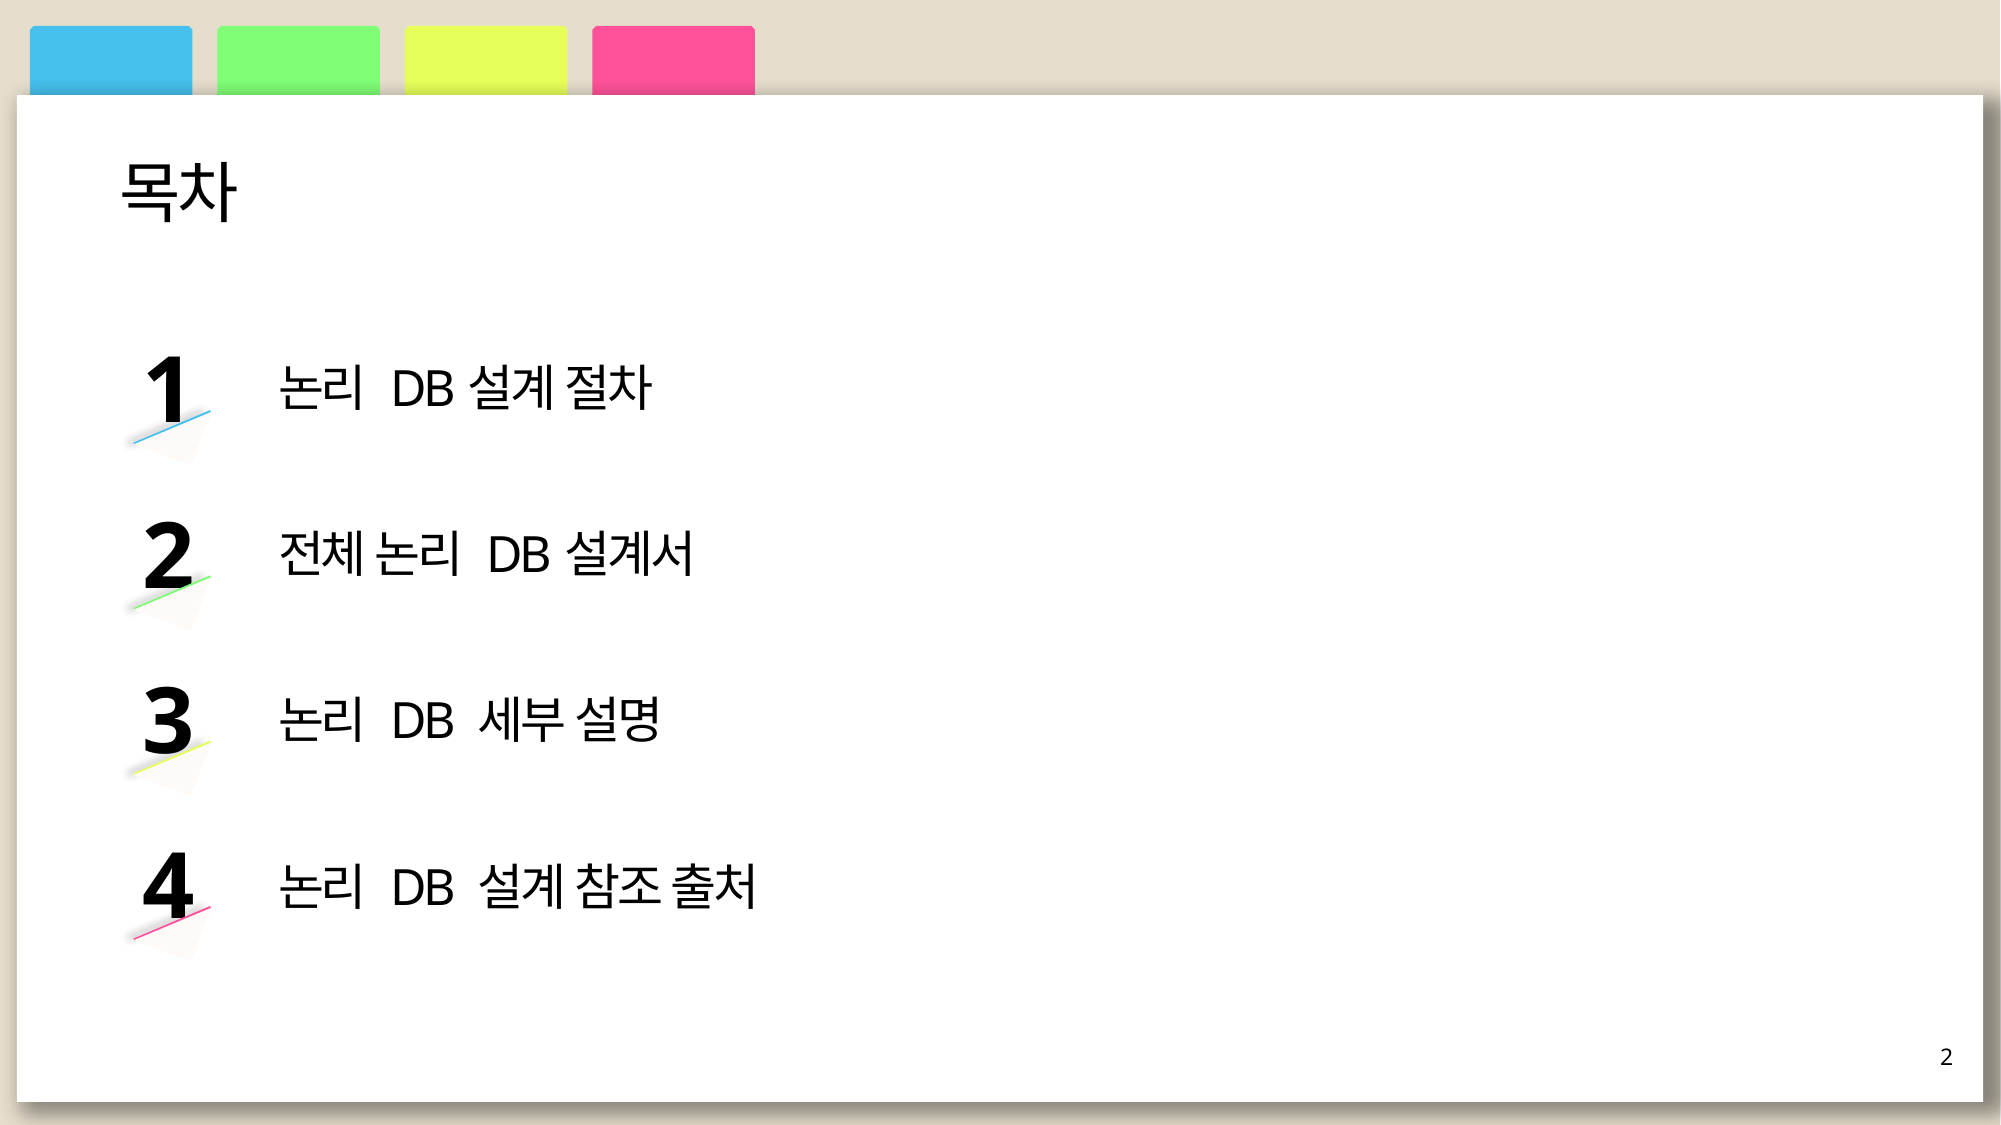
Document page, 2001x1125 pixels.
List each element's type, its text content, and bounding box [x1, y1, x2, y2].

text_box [127, 368, 981, 961]
text_box 목차 [104, 182, 423, 239]
